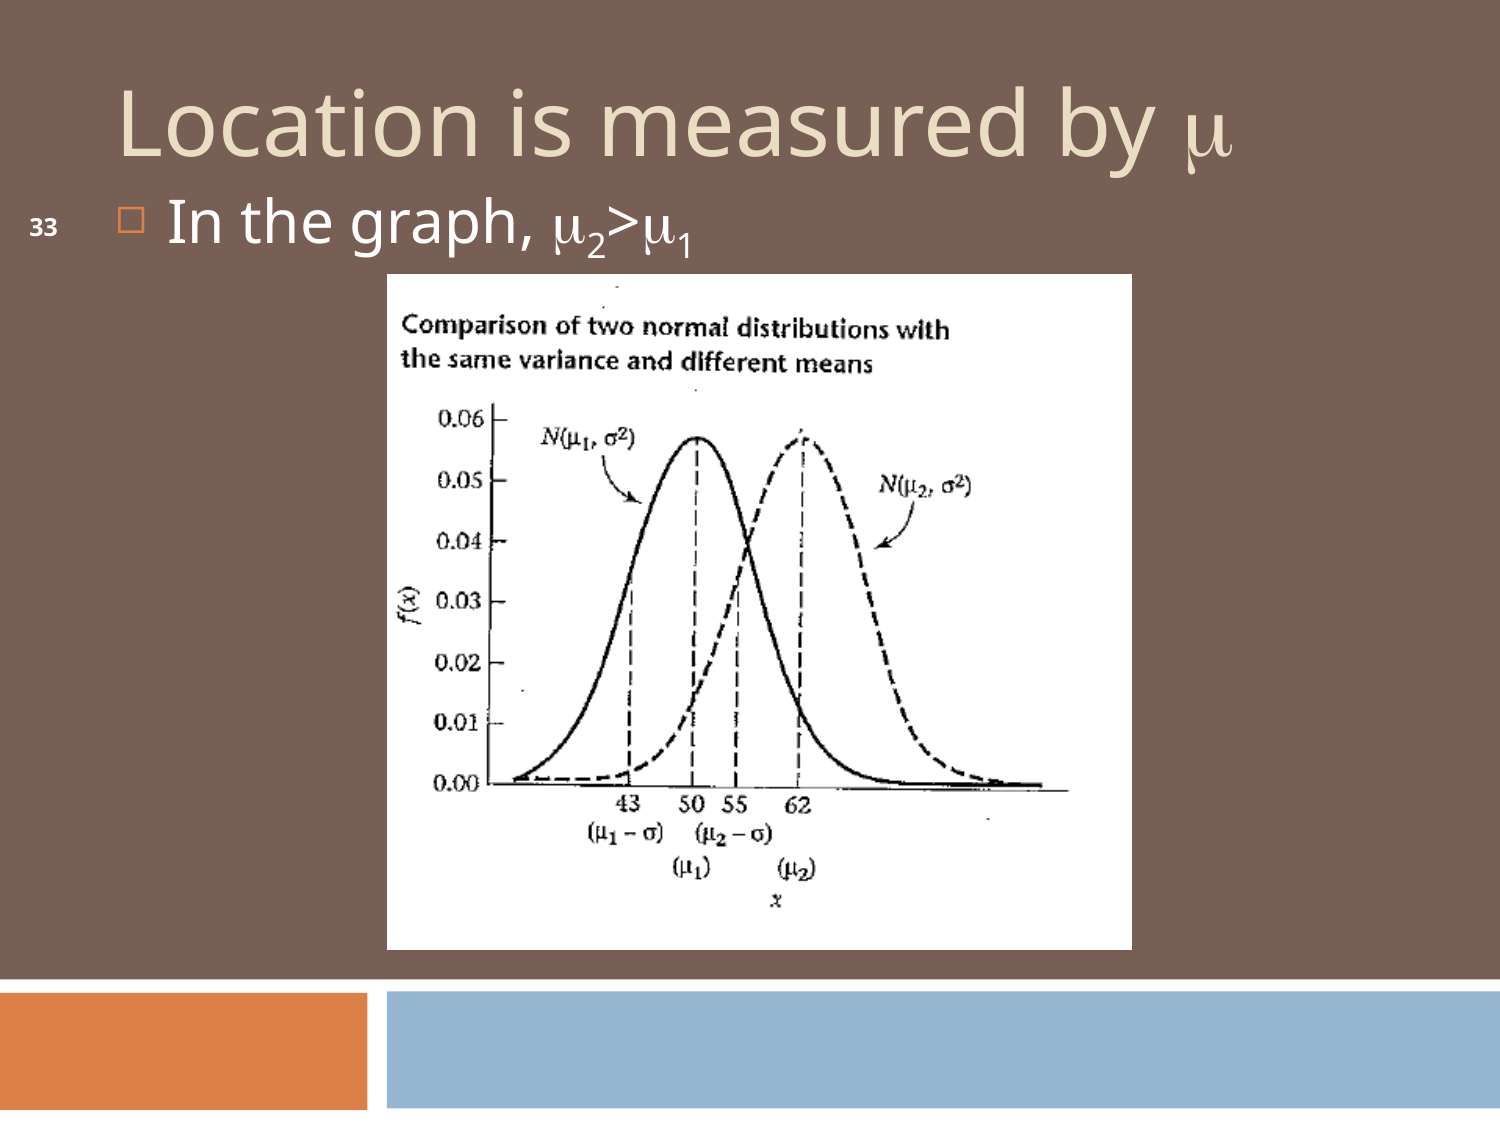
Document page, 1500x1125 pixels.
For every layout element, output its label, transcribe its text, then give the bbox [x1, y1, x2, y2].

list In the graph, 2>1 [100, 174, 1439, 913]
slide_number 33 [0, 208, 88, 249]
picture [387, 274, 1132, 951]
title Location is measured by  [100, 37, 1439, 174]
